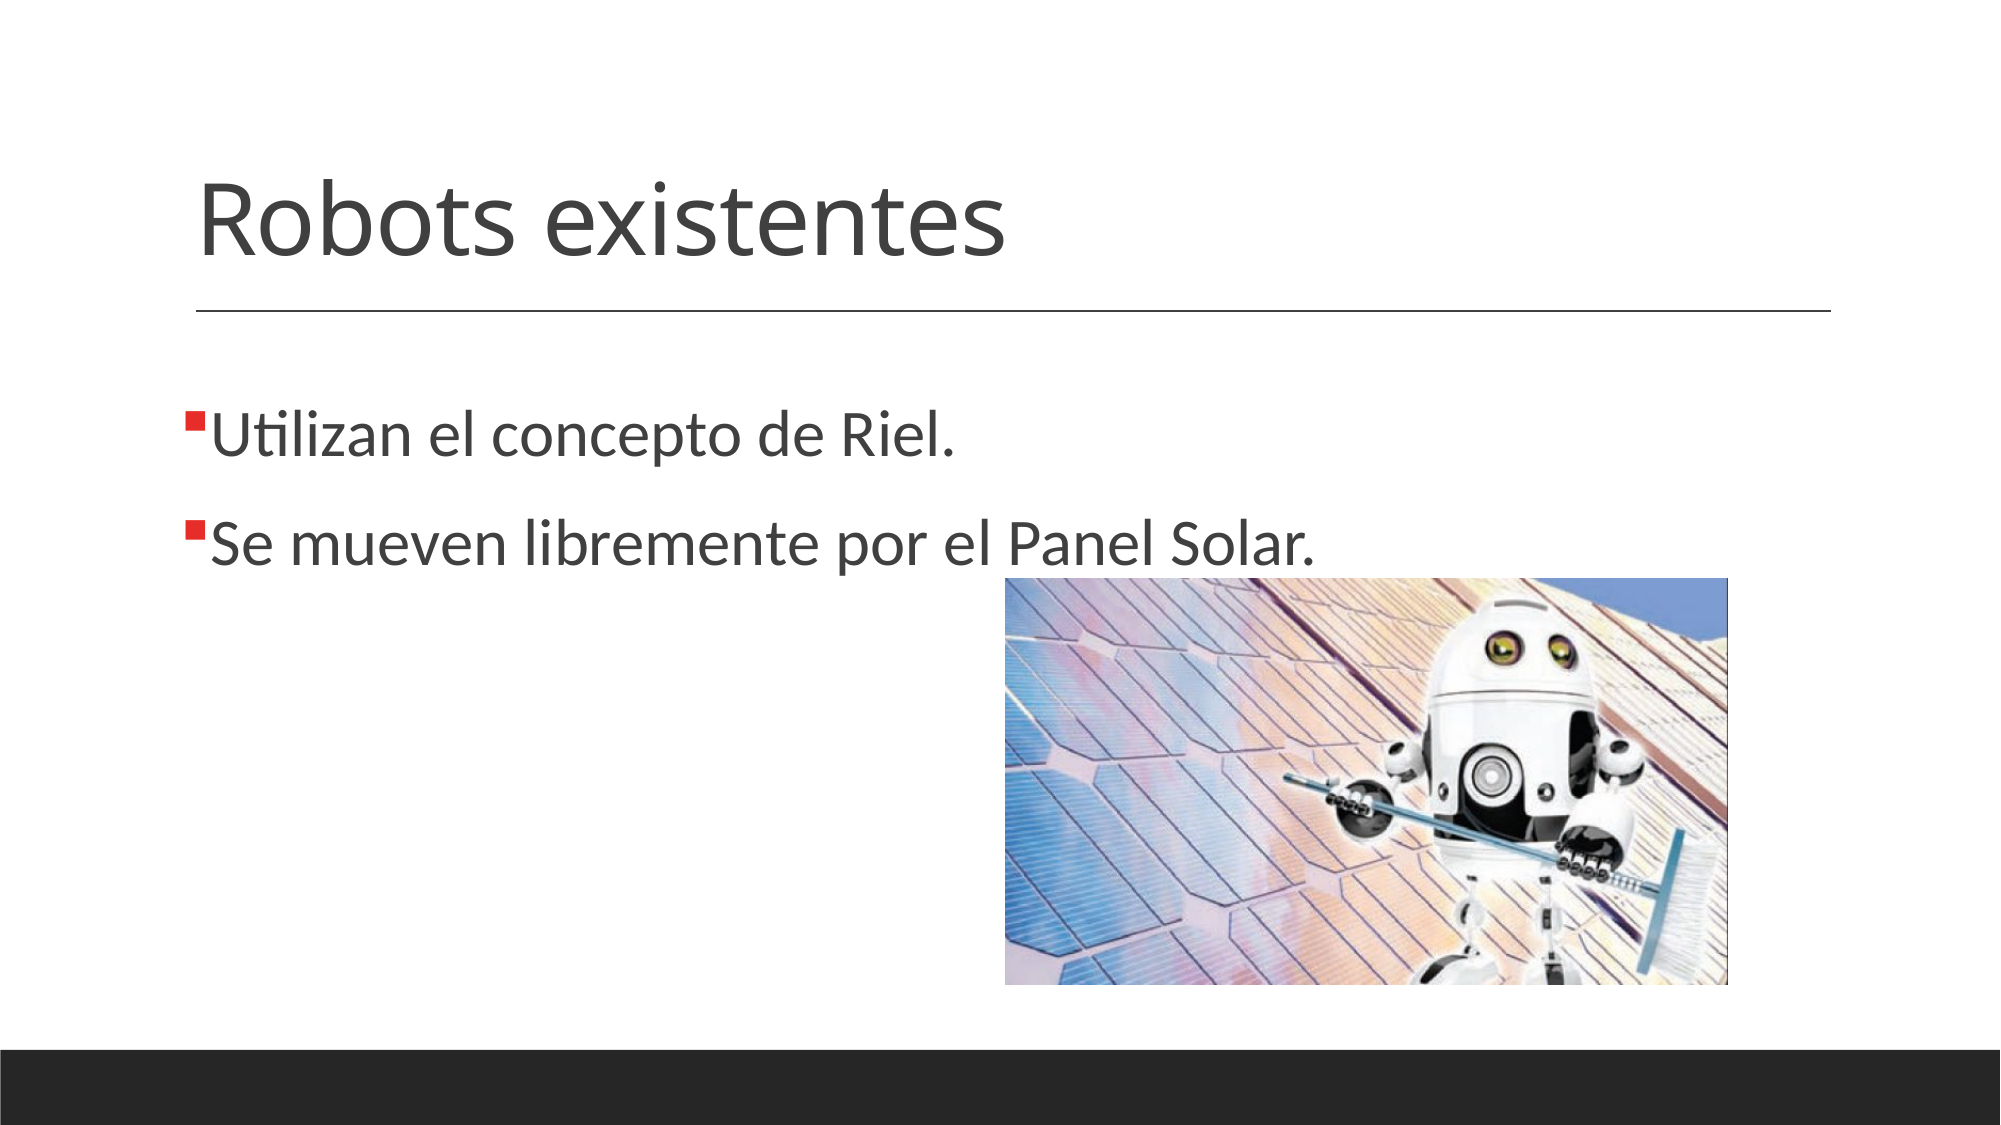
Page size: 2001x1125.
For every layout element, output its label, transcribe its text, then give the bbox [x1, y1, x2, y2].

picture [1004, 578, 1729, 986]
title Robots existentes [180, 47, 1830, 285]
list Utilizan el concepto de Riel. Se mueven libremente por el Panel Solar. [180, 382, 1830, 1000]
